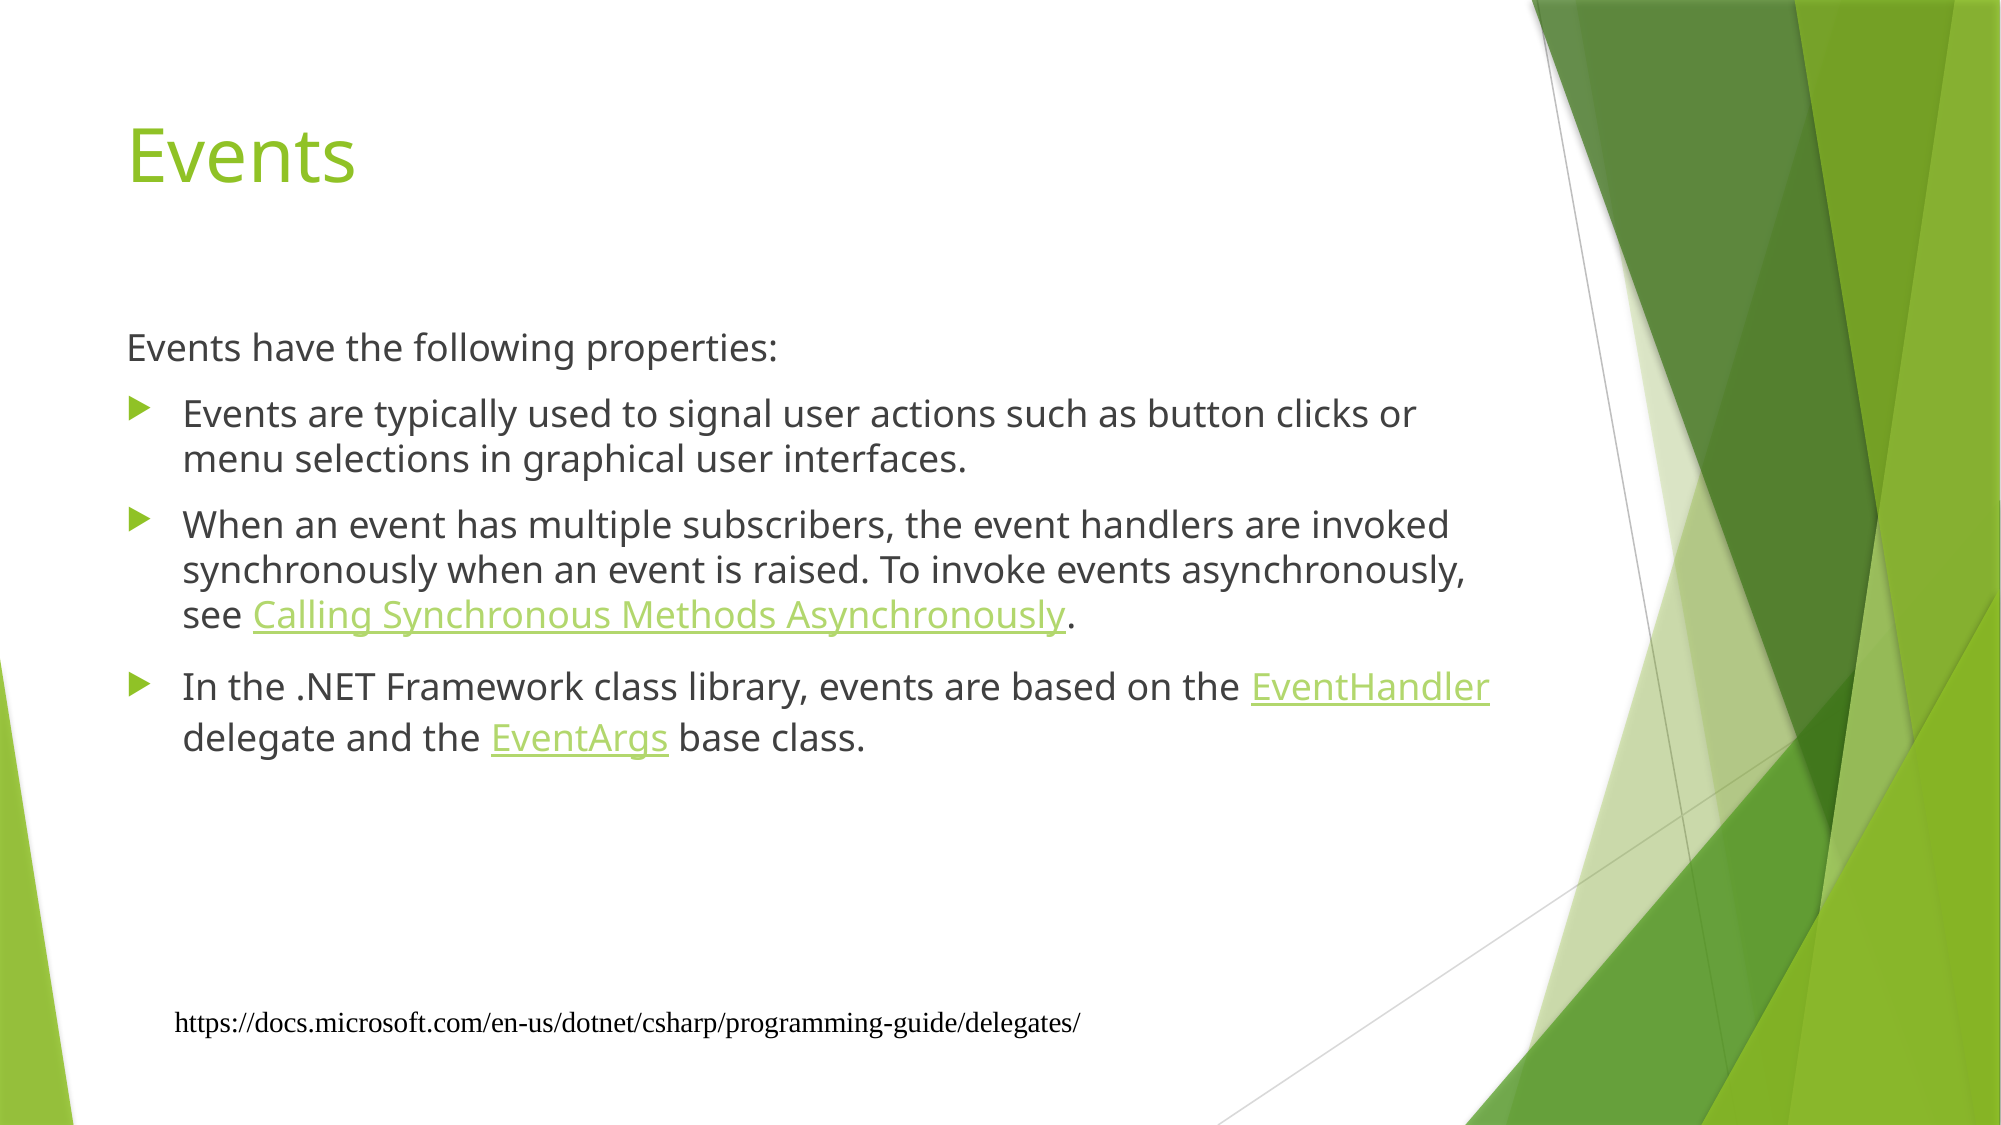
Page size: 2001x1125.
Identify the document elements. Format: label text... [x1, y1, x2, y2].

footer https://docs.microsoft.com/en-us/dotnet/csharp/programming-guide/delegates/ [111, 991, 1145, 1051]
list Events have the following properties: Events are typically used to signal user actions such as button clicks or menu selections in graphical user interfaces. When an event has multiple subscribers, the event handlers are invoked synchronously when an event is raised. To invoke events asynchronously, see Calling Synchronous Methods Asynchronously. In the .NET Framework class library, events are based on the EventHandler delegate and the EventArgs base class. [111, 316, 1522, 991]
title Events [111, 99, 1522, 316]
